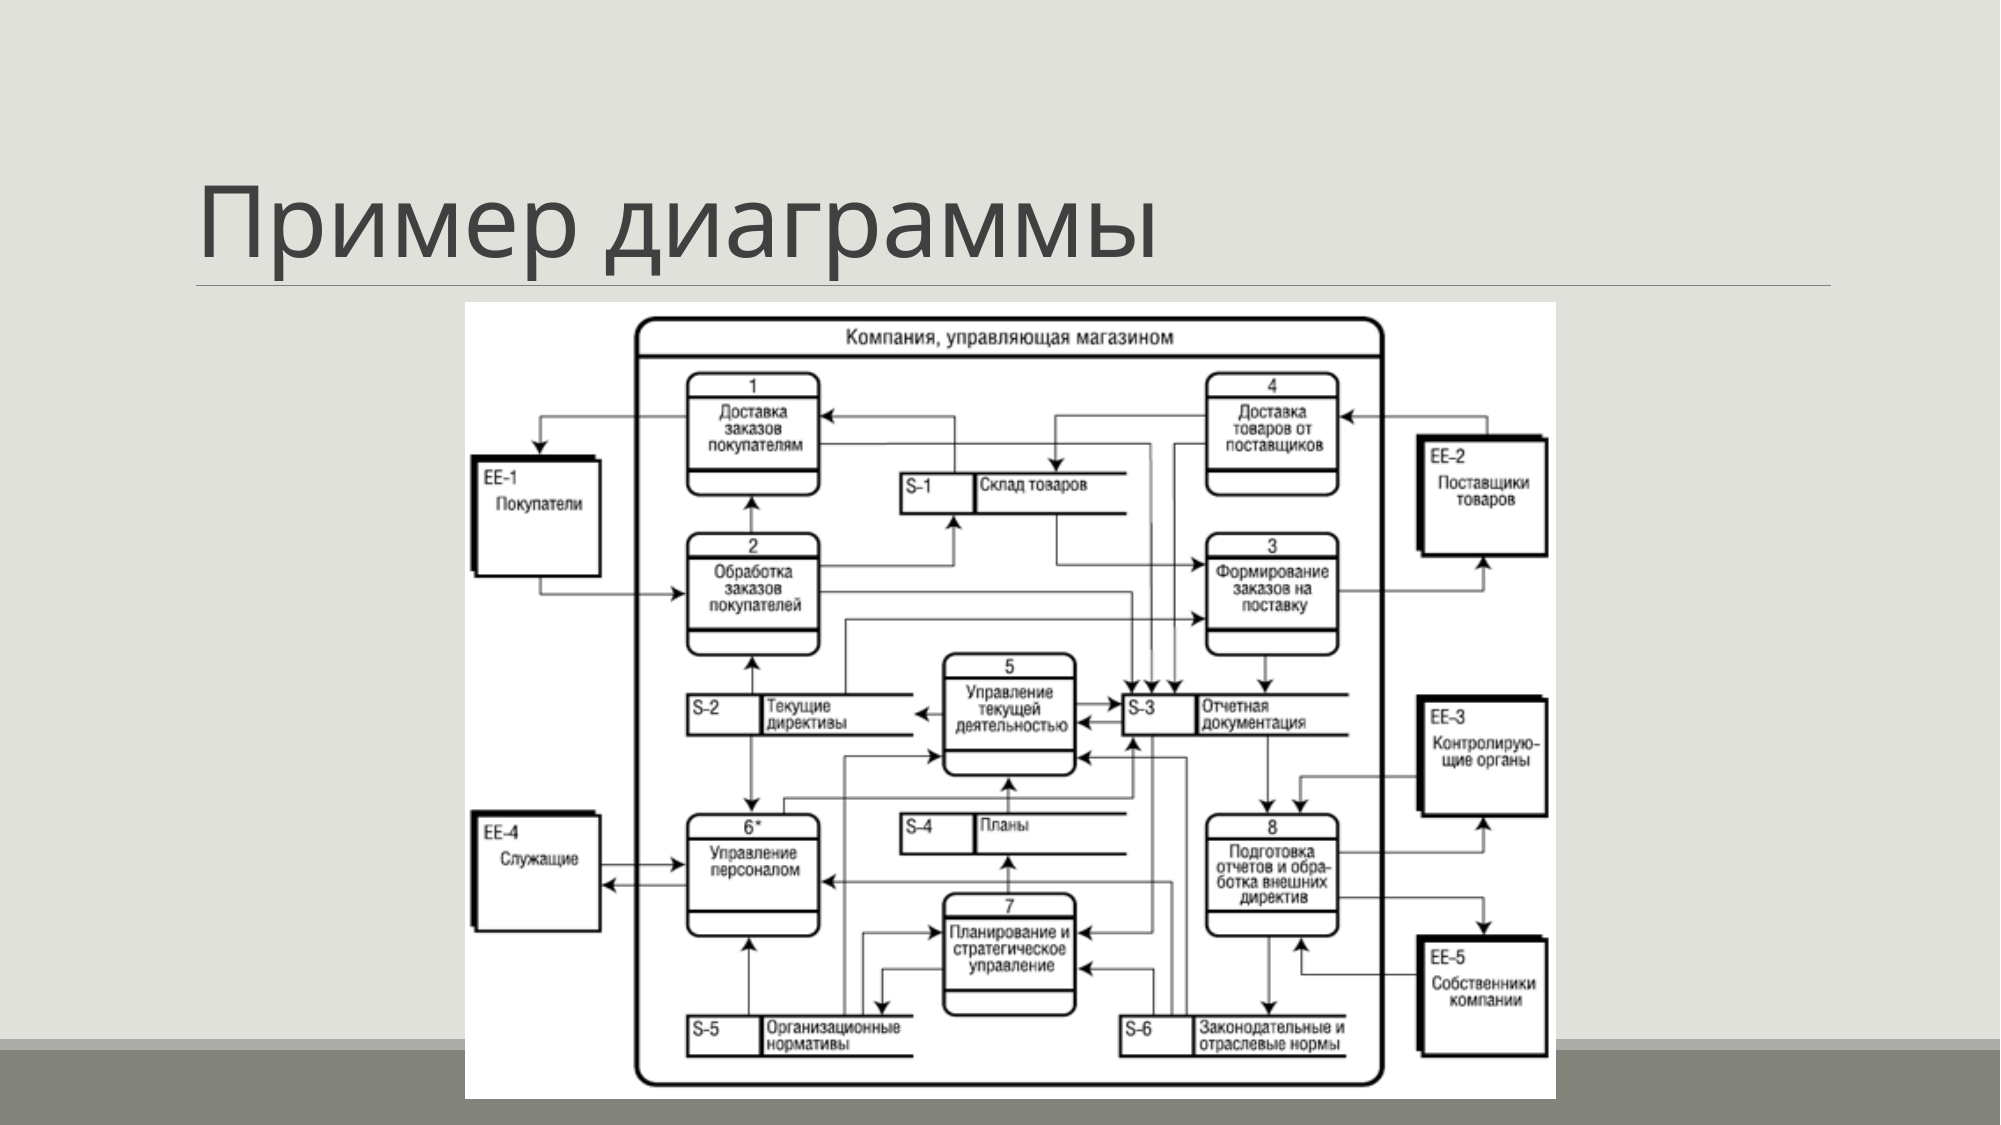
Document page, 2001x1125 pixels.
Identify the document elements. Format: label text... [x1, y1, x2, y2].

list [464, 302, 1556, 1099]
title Пример диаграммы [180, 47, 1830, 285]
